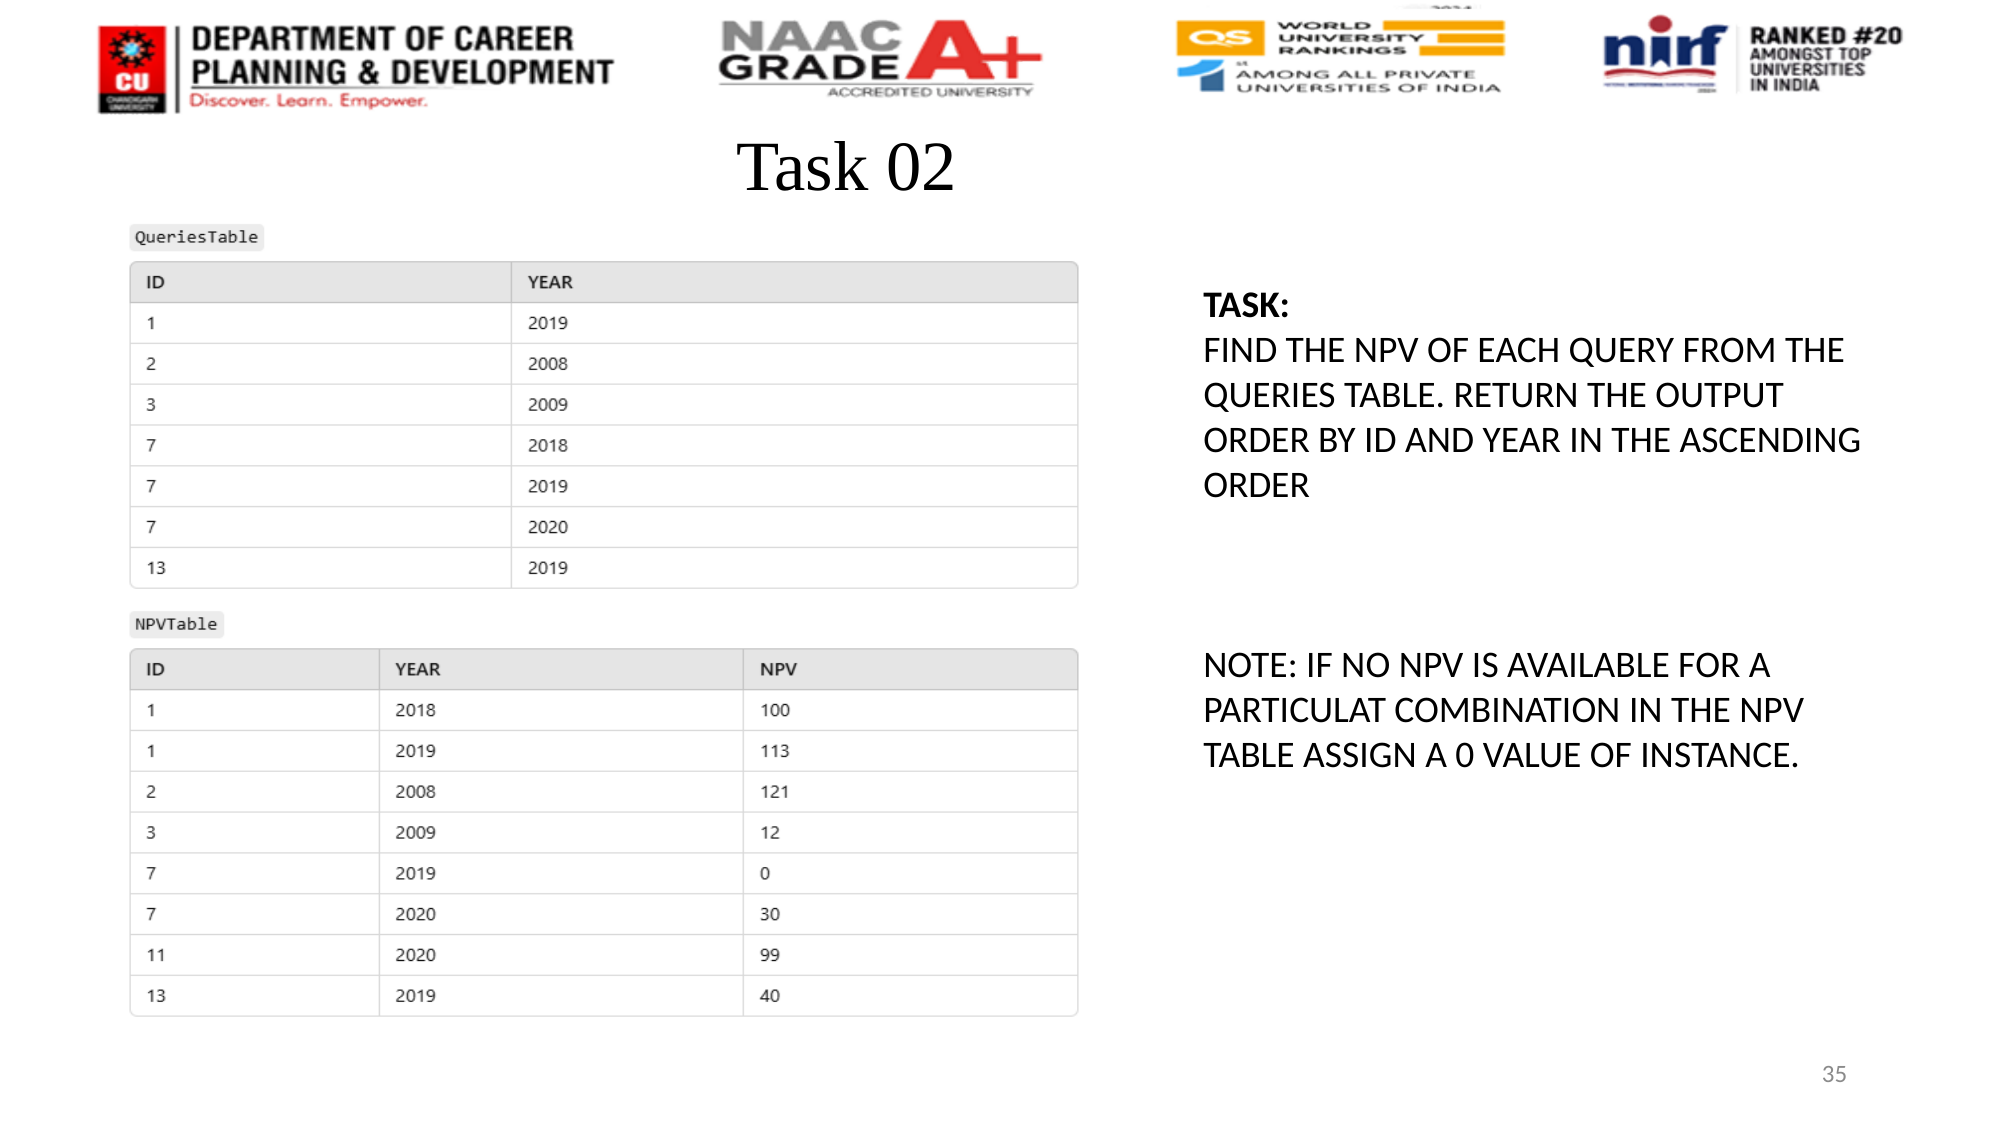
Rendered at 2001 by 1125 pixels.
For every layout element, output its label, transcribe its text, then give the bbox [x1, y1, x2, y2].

picture [119, 213, 1084, 1028]
slide_number 35 [1412, 1042, 1863, 1103]
text_box Task 02 [407, 121, 1287, 214]
picture [61, 3, 1919, 135]
text_box TASK: FIND THE NPV OF EACH QUERY FROM THE QUERIES TABLE. RETURN THE OUTPUT ORDER BY ID AND YEAR IN THE ASCENDING ORDER NOTE: IF NO NPV IS AVAILABLE FOR A PARTICULAT COMBINATION IN THE NPV TABLE ASSIGN A 0 VALUE OF INSTANCE. [1188, 273, 1881, 783]
